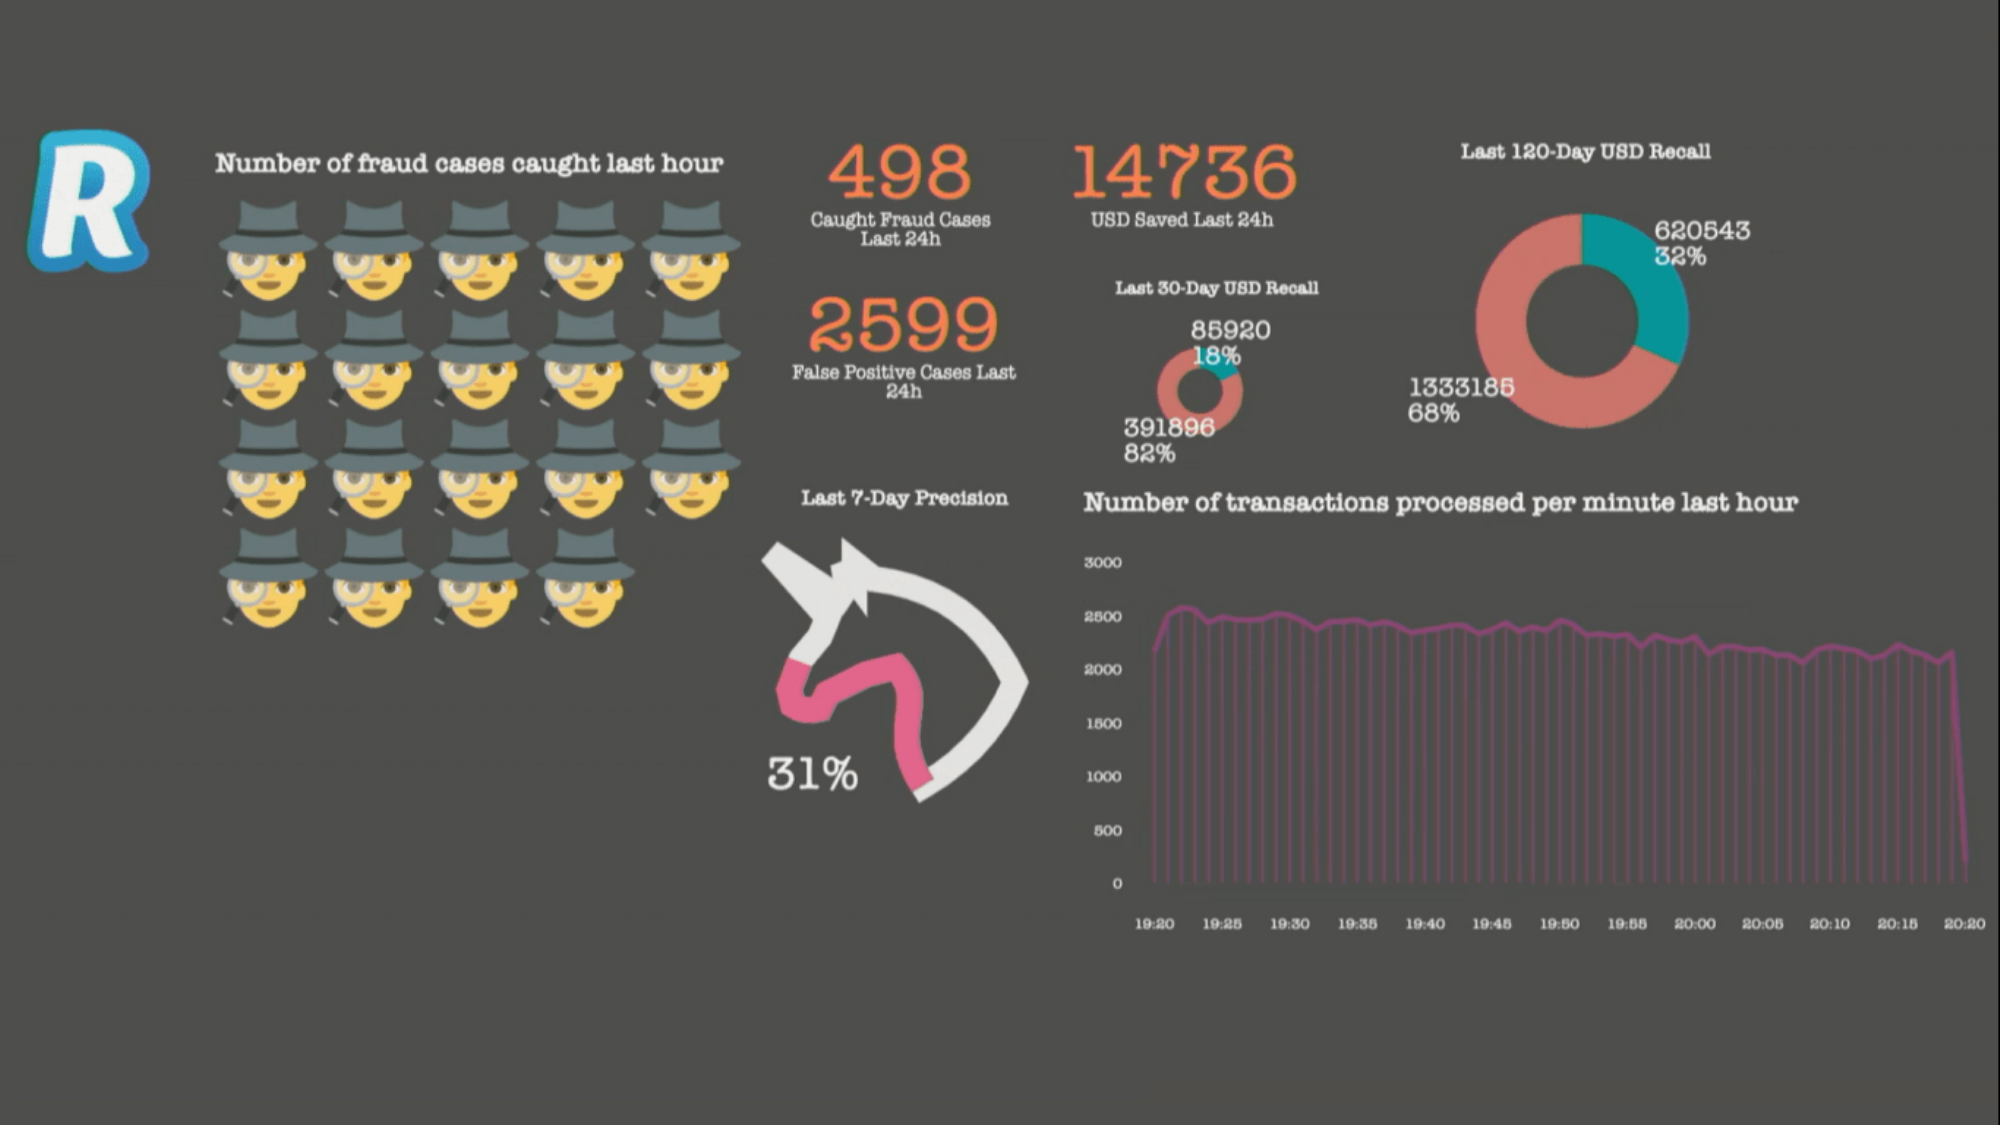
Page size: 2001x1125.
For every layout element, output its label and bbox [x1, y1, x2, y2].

list [0, 0, 2000, 1125]
